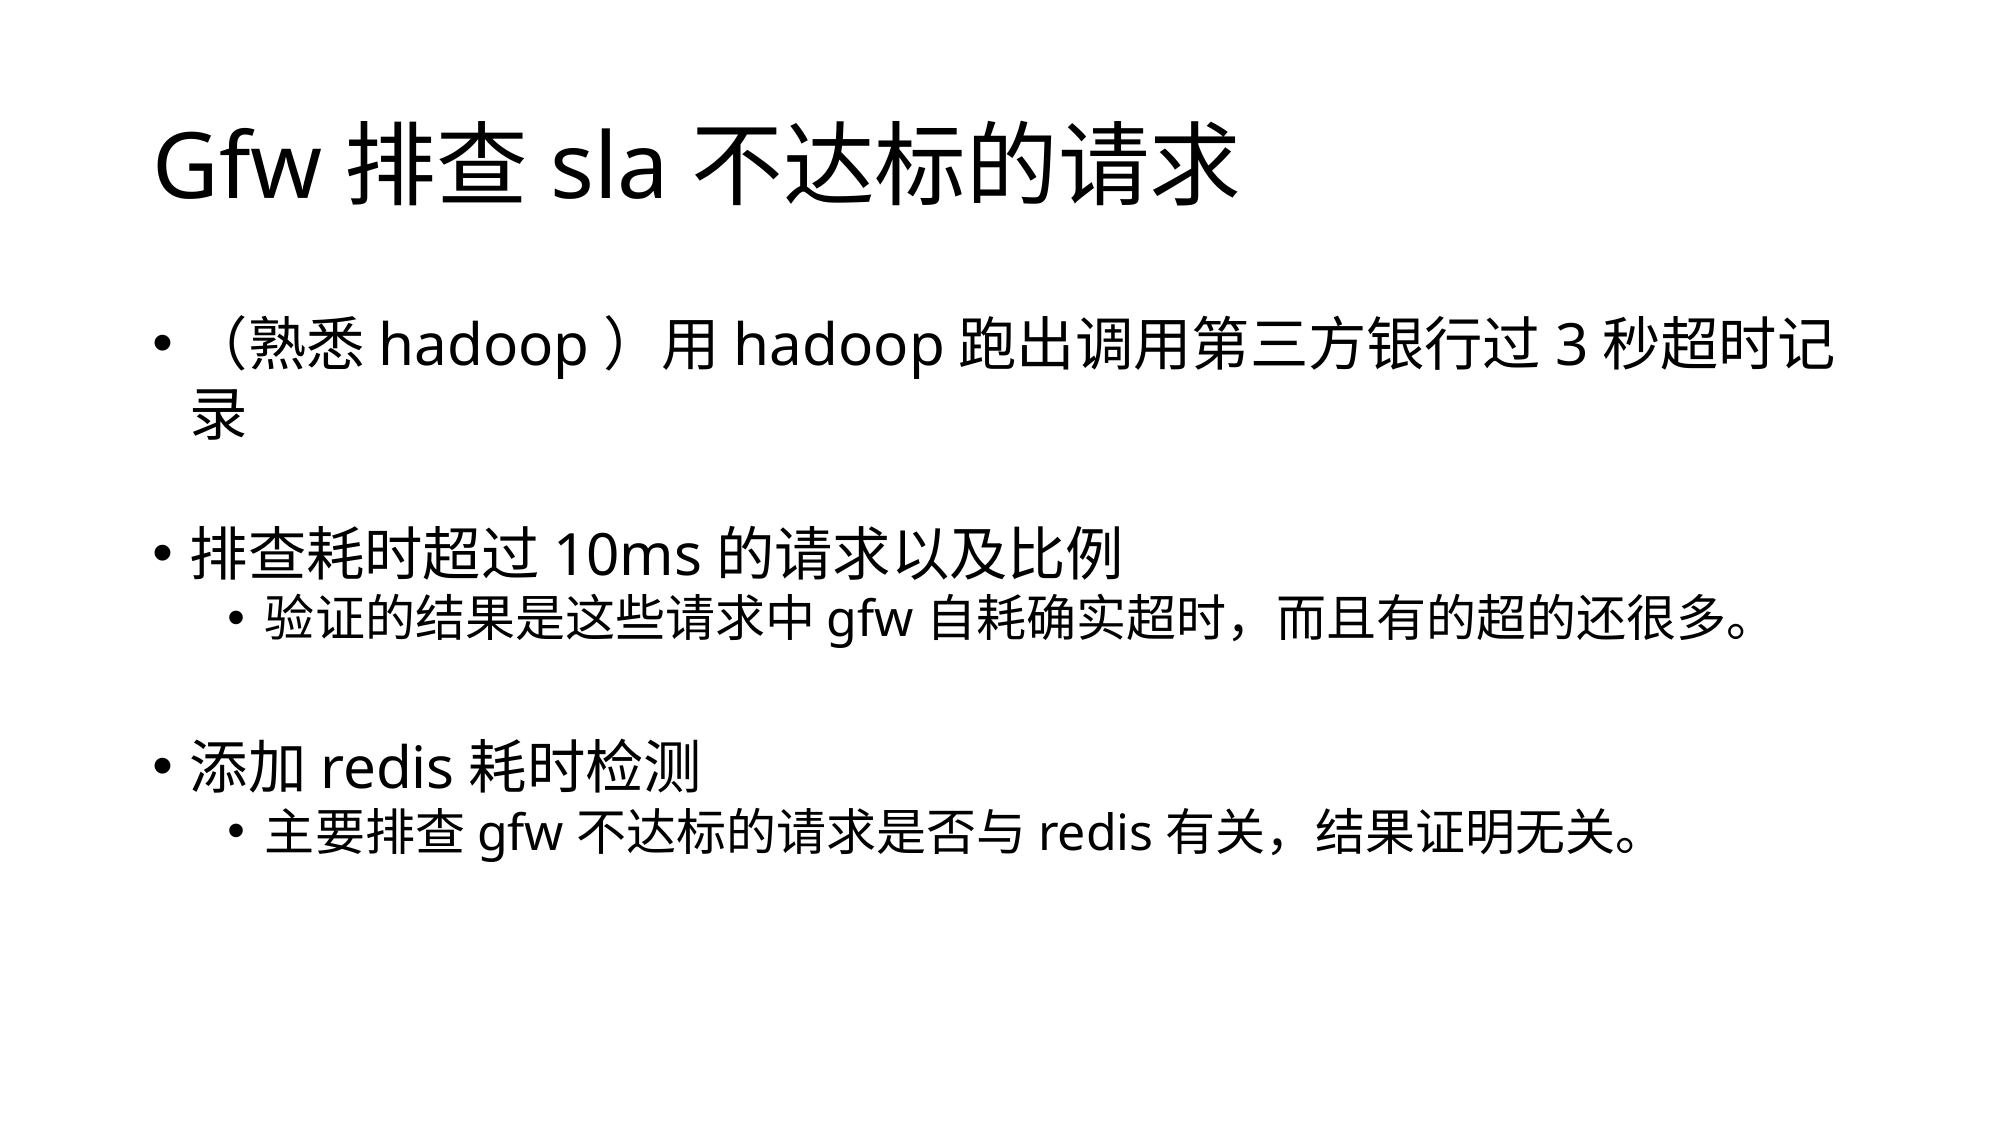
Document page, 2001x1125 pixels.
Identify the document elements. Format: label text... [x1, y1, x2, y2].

title Gfw排查sla不达标的请求 [137, 59, 1863, 278]
list （熟悉hadoop）用hadoop跑出调用第三方银行过3秒超时记录 排查耗时超过10ms的请求以及比例 验证的结果是这些请求中gfw自耗确实超时，而且有的超的还很多。 添加redis耗时检测 主要排查gfw不达标的请求是否与redis有关，结果证明无关。 [137, 299, 1863, 1014]
